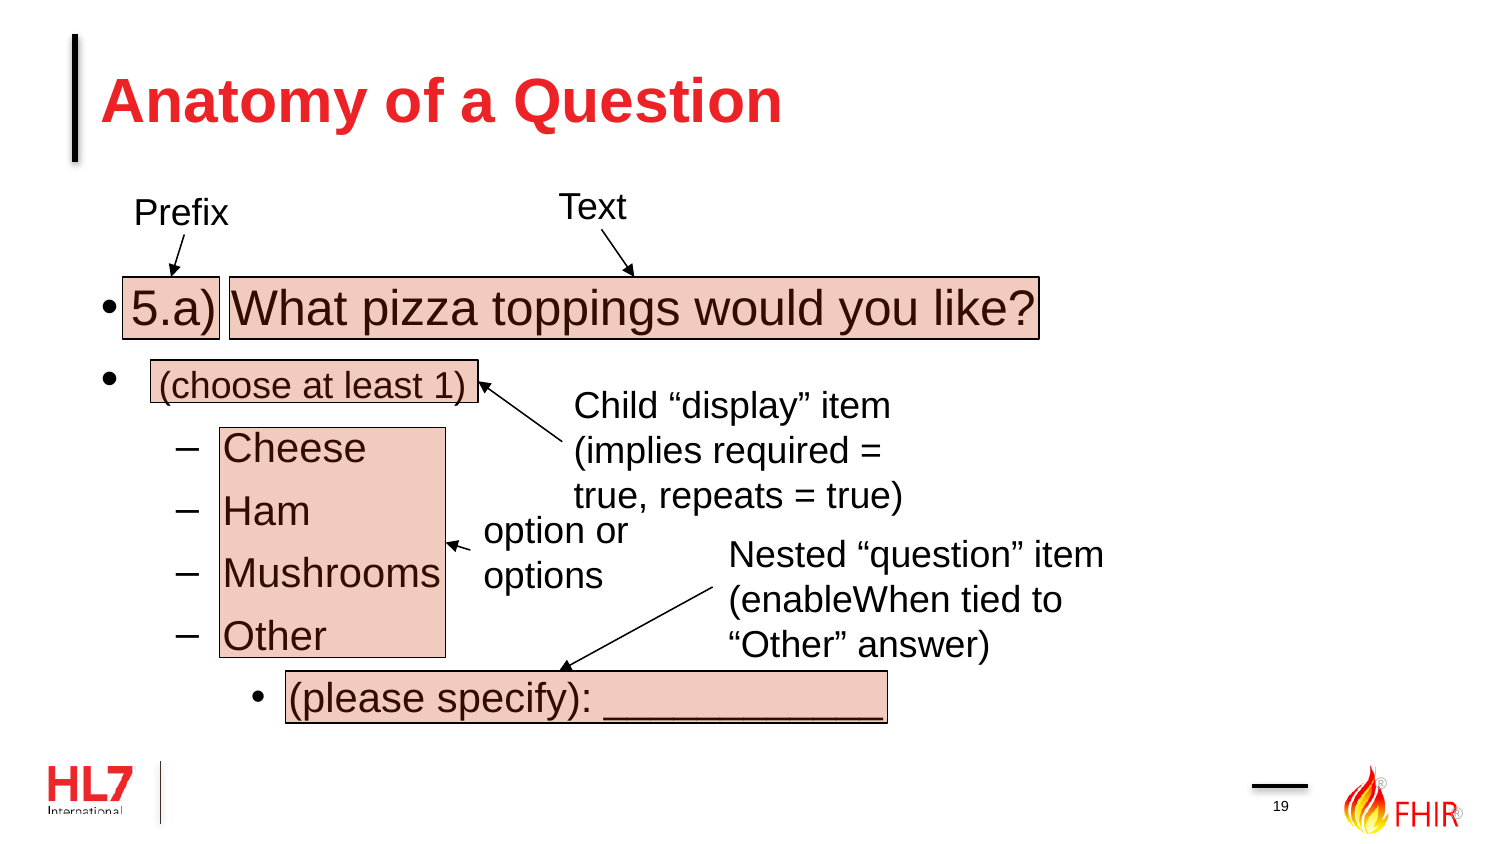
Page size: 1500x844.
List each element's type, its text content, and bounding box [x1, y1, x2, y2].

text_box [285, 524, 1121, 724]
slide_number 19 [1258, 786, 1304, 814]
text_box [229, 176, 1040, 340]
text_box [150, 359, 955, 504]
picture [1339, 760, 1463, 837]
list 5.a) What pizza toppings would you like? (choose at least 1) Cheese Ham Mushrooms Other (please specify): ____________ [100, 130, 1451, 640]
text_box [122, 181, 253, 340]
title Anatomy of a Question [100, 33, 1451, 130]
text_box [219, 512, 650, 658]
